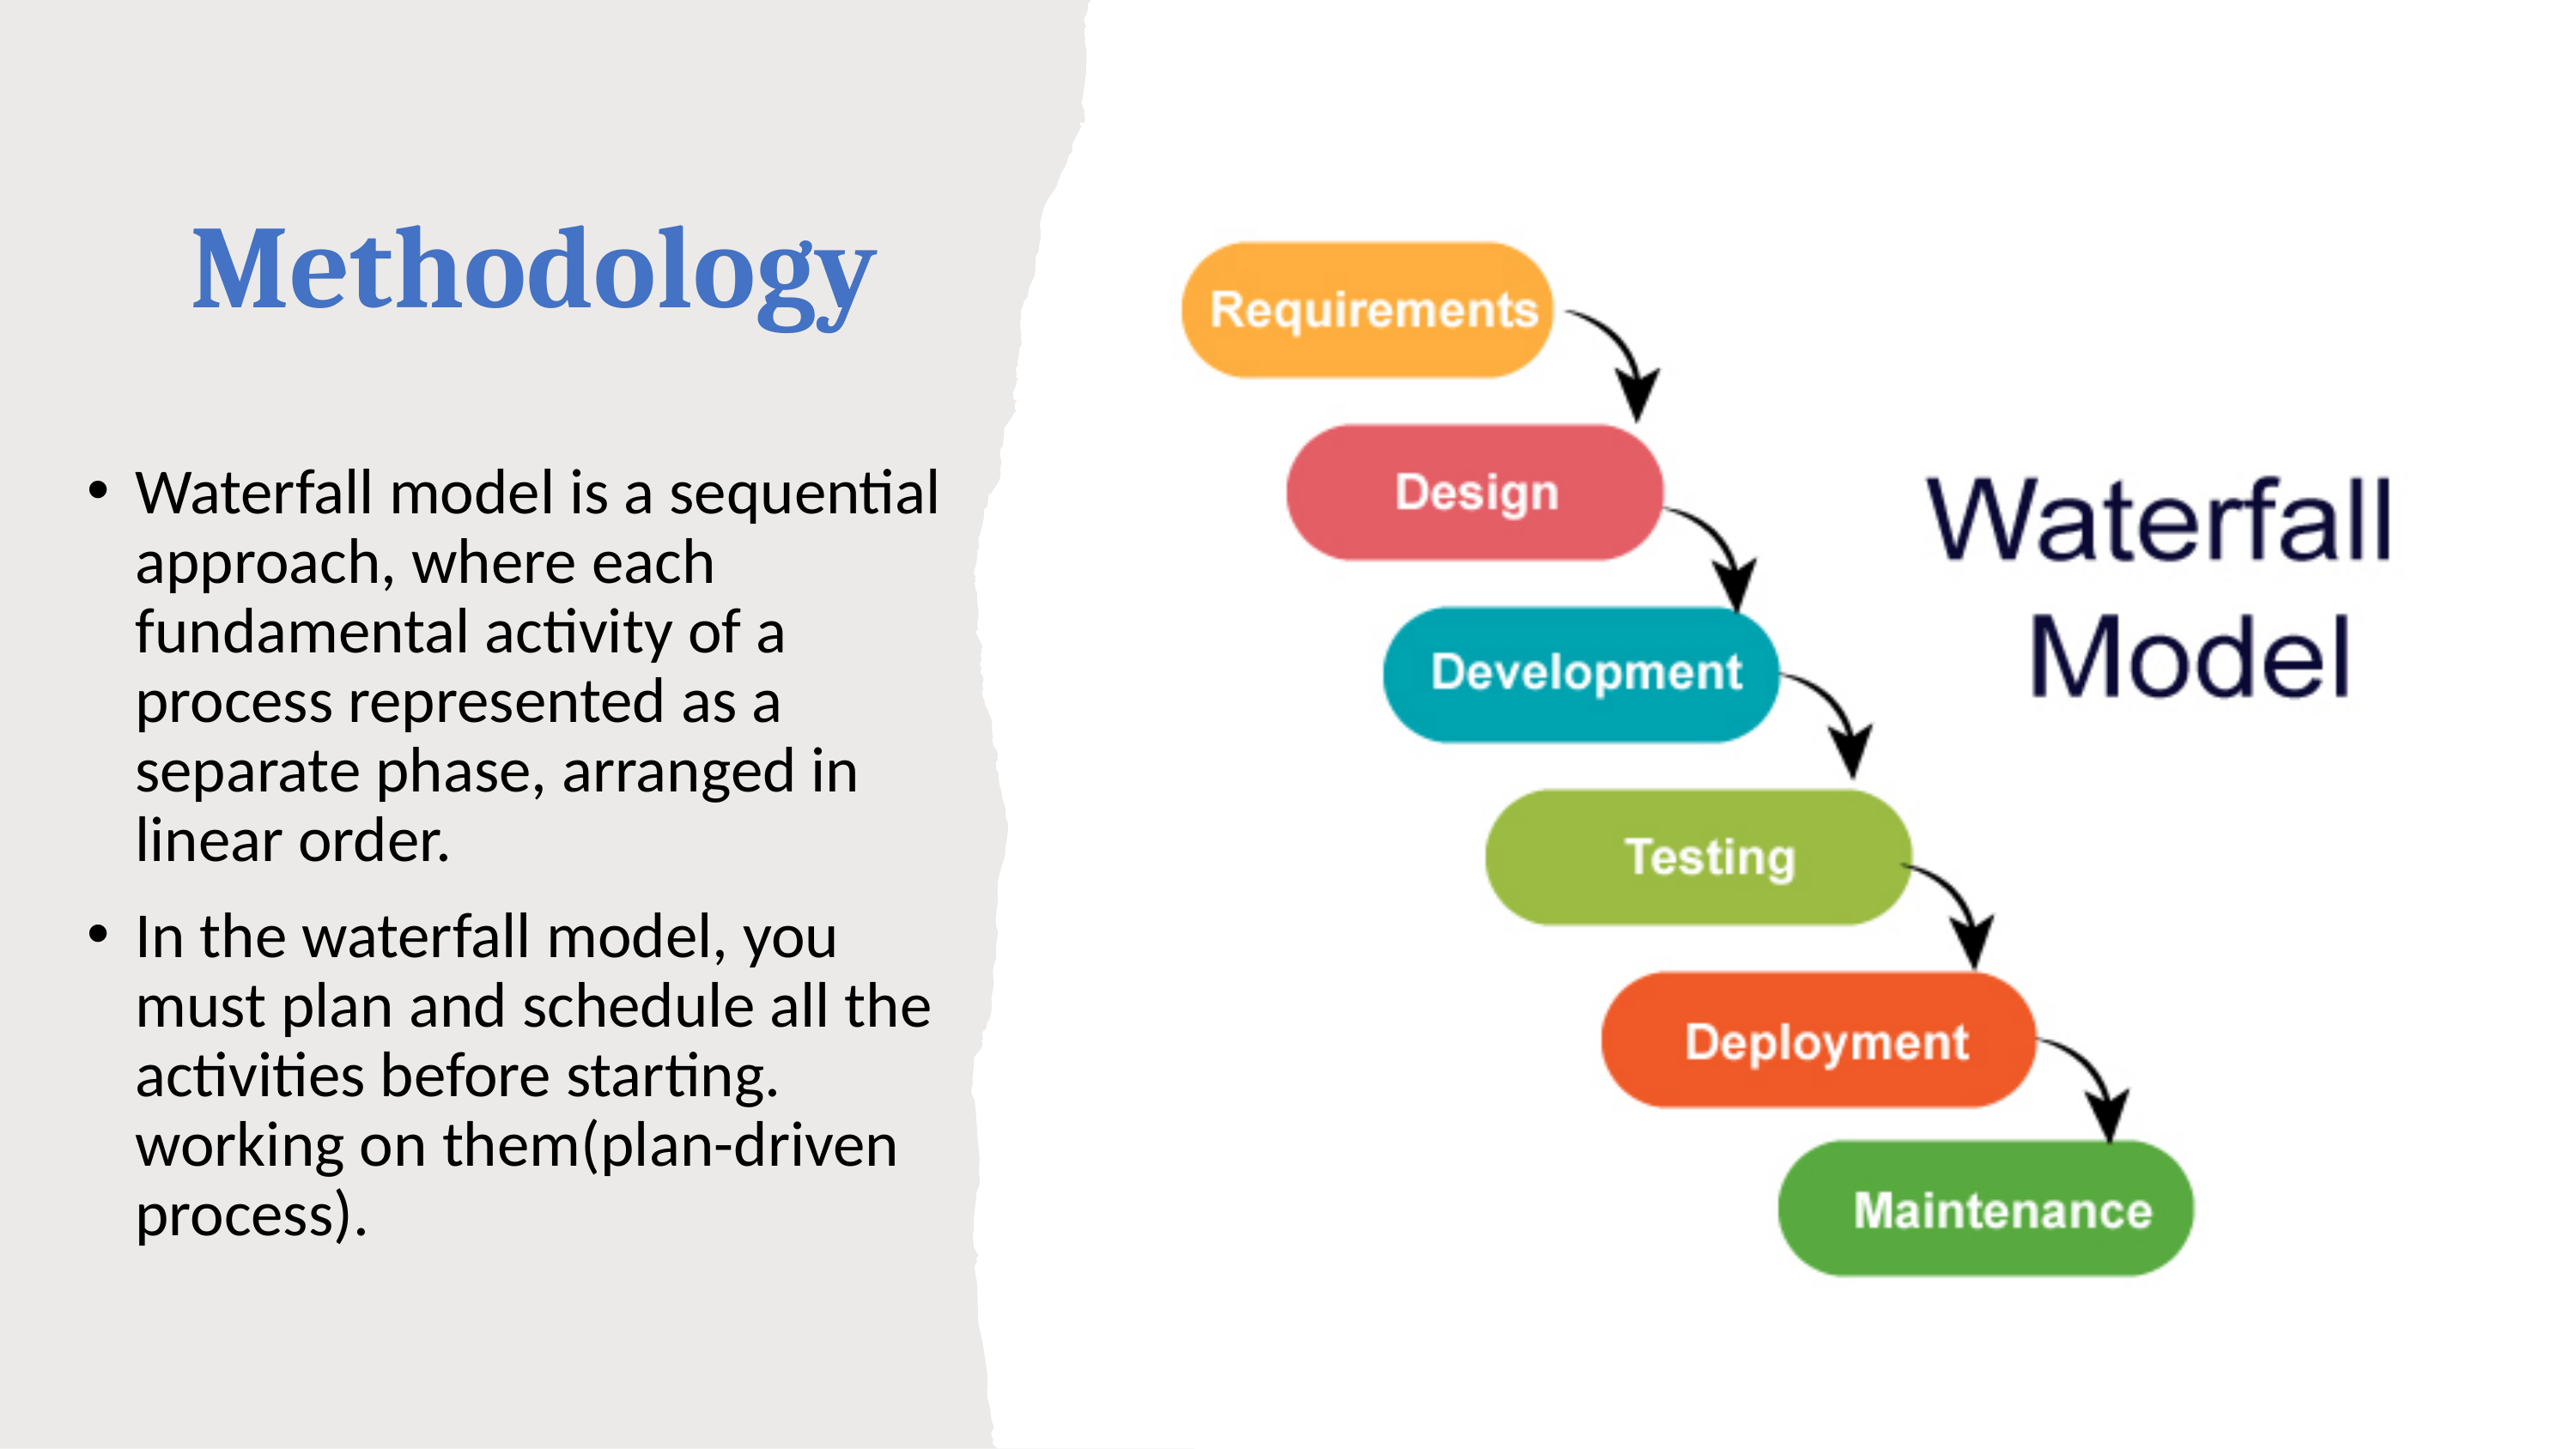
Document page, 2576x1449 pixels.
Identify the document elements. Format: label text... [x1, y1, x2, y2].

text_box [0, 0, 1196, 1449]
title Methodology [177, 129, 968, 410]
text_box [973, 0, 2576, 1449]
picture [1150, 206, 2530, 1312]
list Waterfall model is a sequential approach, where each fundamental activity of a process represented as a separate phase, arranged in linear order. In the waterfall model, you must plan and schedule all the activities before starting. working on them(plan-driven process). [74, 452, 965, 1287]
